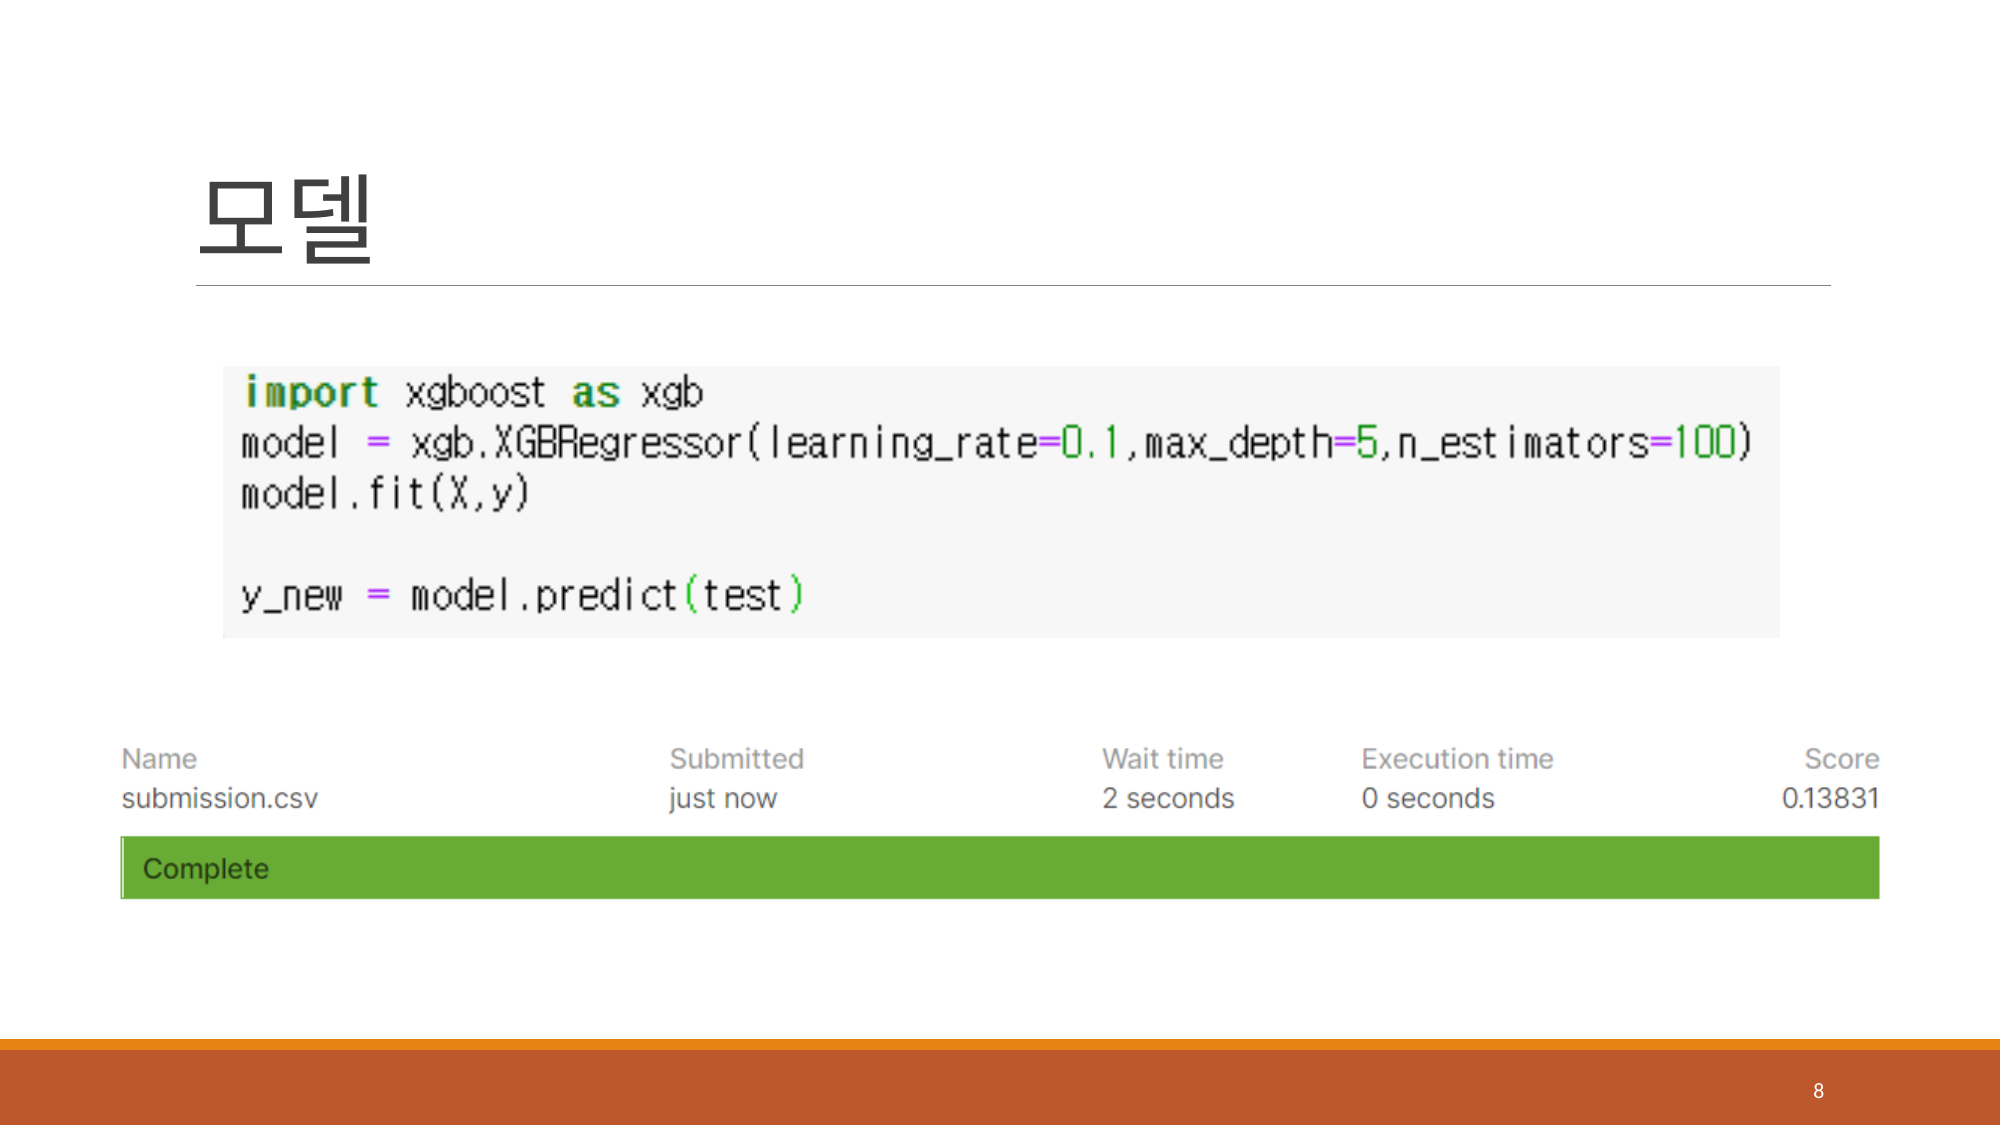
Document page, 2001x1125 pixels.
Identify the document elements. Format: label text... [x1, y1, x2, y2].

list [223, 365, 1781, 639]
slide_number 8 [1624, 1059, 1840, 1120]
picture [87, 714, 1922, 916]
title 모델 [180, 47, 1830, 285]
